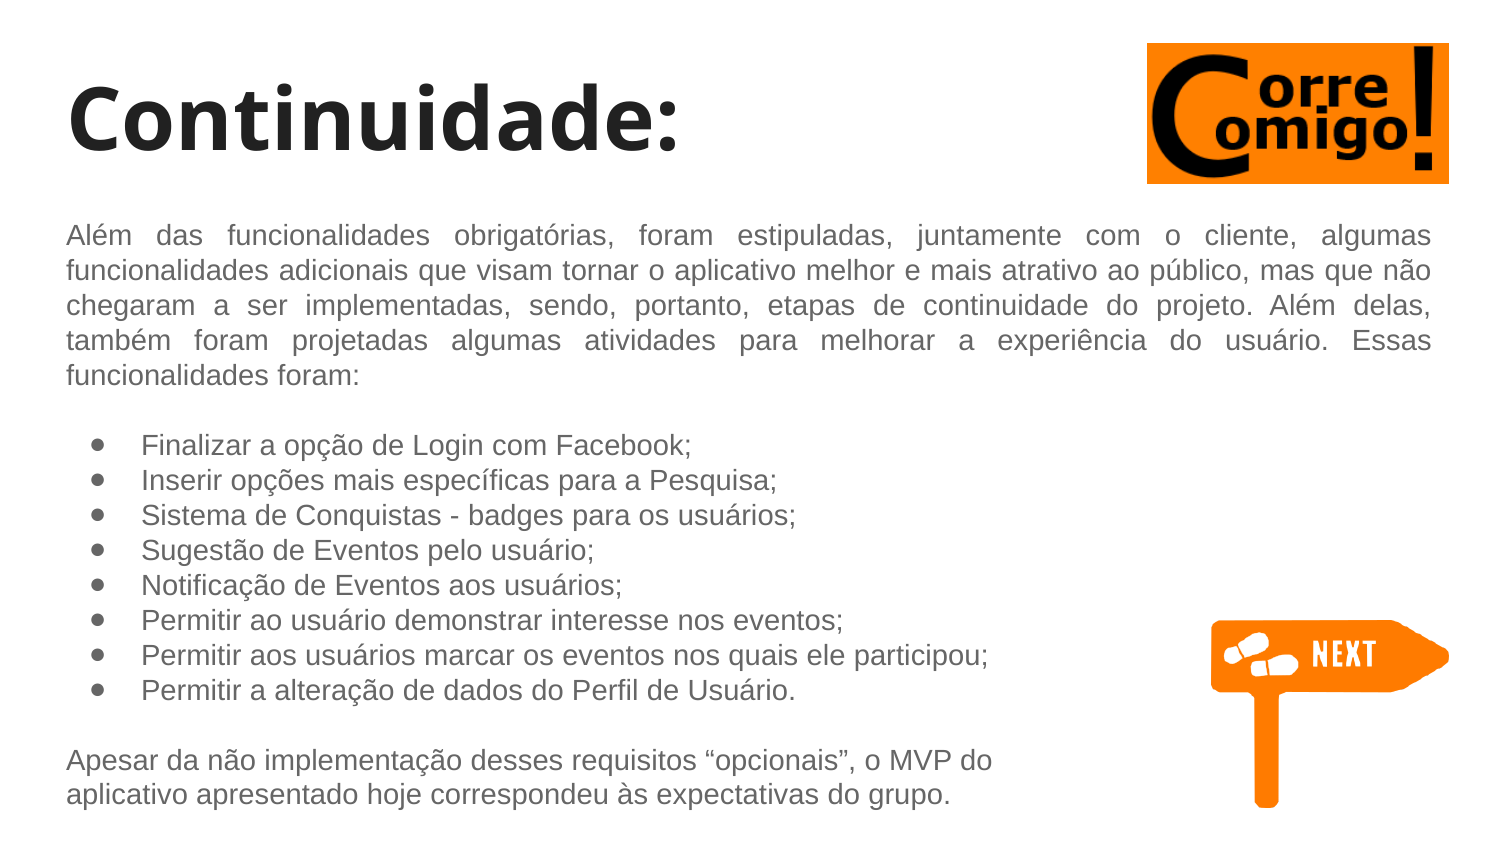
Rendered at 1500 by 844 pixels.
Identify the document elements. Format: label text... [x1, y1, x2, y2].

list Além das funcionalidades obrigatórias, foram estipuladas, juntamente com o cliente, algumas funcionalidades adicionais que visam tornar o aplicativo melhor e mais atrativo ao público, mas que não chegaram a ser implementadas, sendo, portanto, etapas de continuidade do projeto. Além delas, também foram projetadas algumas atividades para melhorar a experiência do usuário. Essas funcionalidades foram: Finalizar a opção de Login com Facebook; Inserir opções mais específicas para a Pesquisa; Sistema de Conquistas - badges para os usuários; Sugestão de Eventos pelo usuário; Notificação de Eventos aos usuários; Permitir ao usuário demonstrar interesse nos eventos; Permitir aos usuários marcar os eventos nos quais ele participou; Permitir a alteração de dados do Perfil de Usuário. Apesar da não implementação desses requisitos “opcionais”, o MVP do aplicativo apresentado hoje correspondeu às expectativas do grupo. [51, 201, 1449, 750]
picture [1147, 43, 1450, 184]
picture [1210, 620, 1450, 808]
title Continuidade: [51, 48, 1142, 180]
